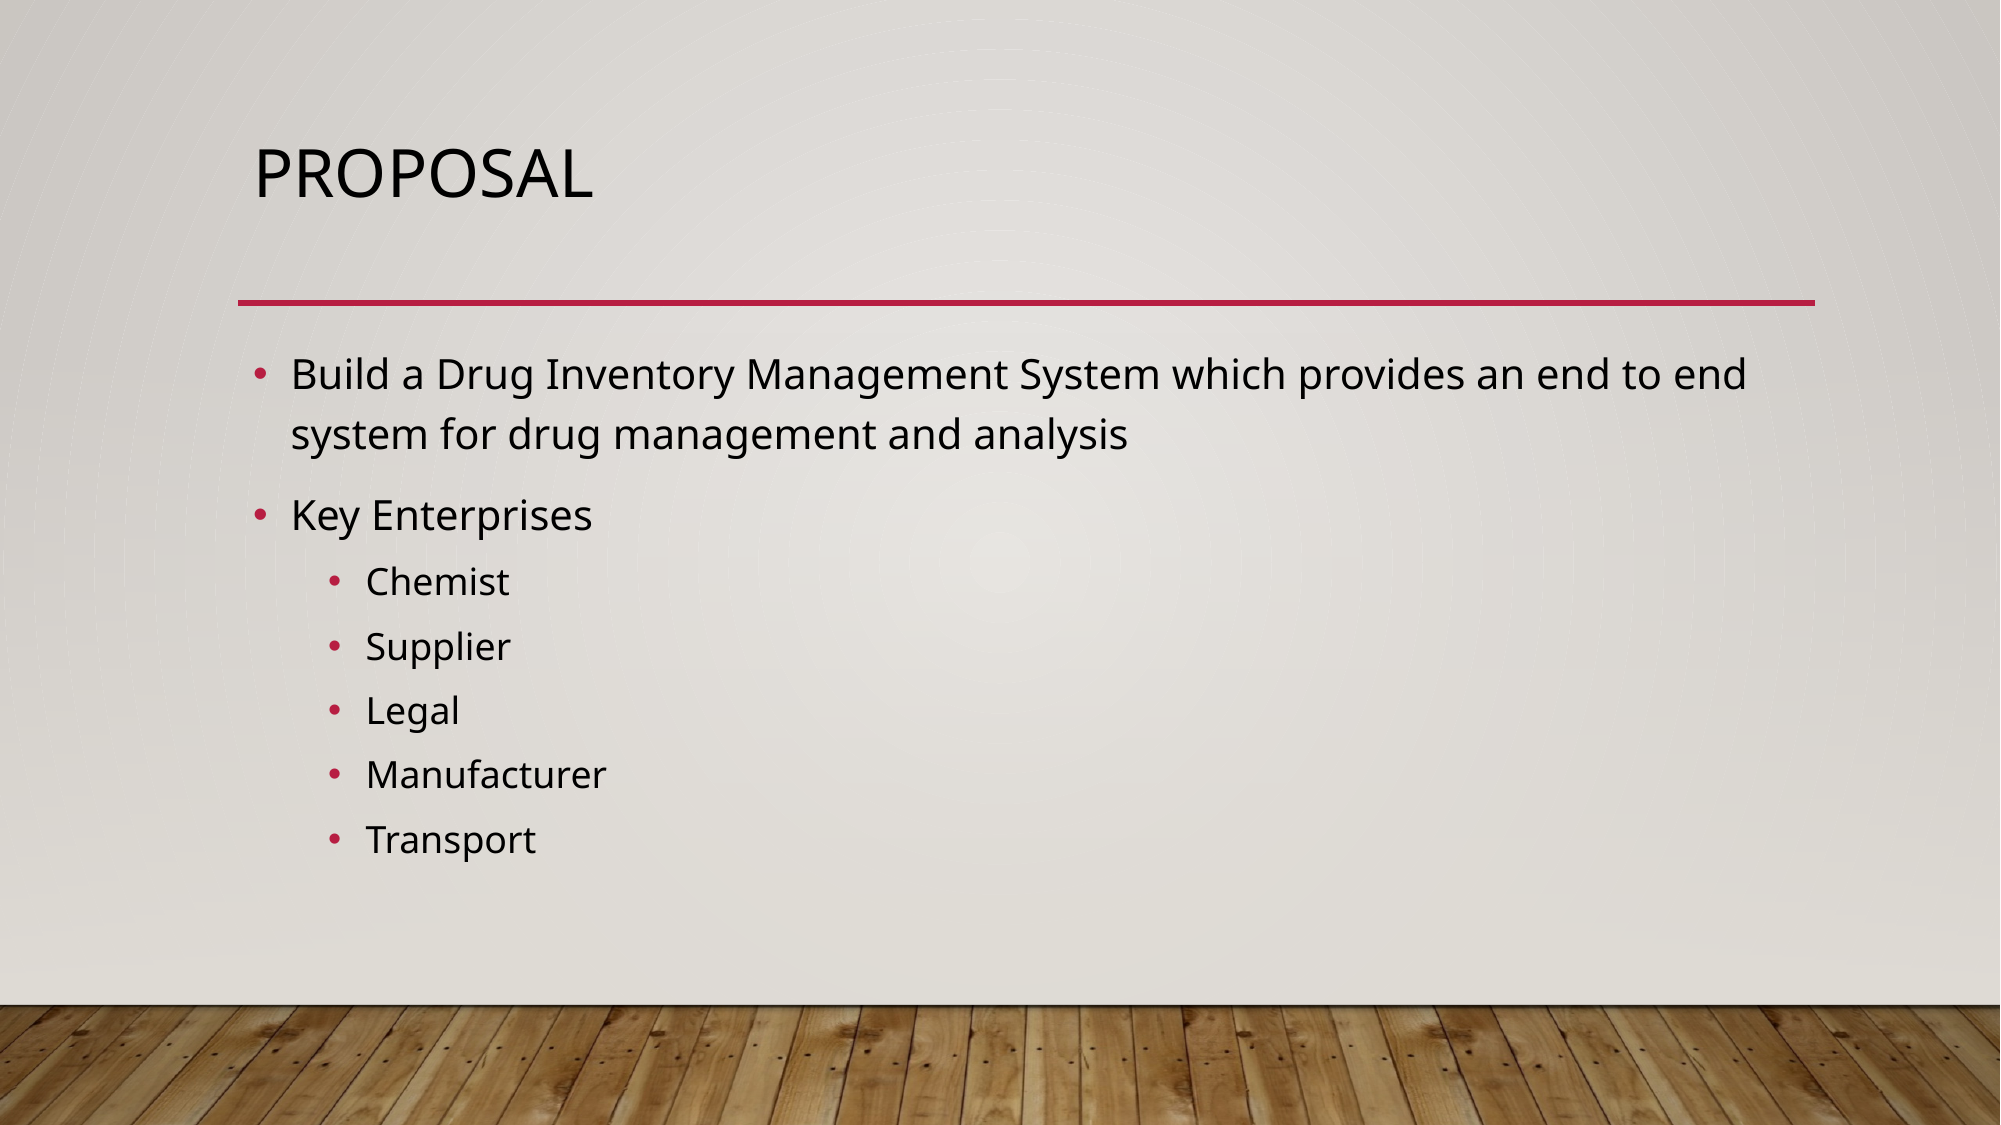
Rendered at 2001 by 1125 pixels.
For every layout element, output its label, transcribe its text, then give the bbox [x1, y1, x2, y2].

title Proposal [238, 131, 1814, 305]
picture [0, 1005, 2000, 1125]
list Build a Drug Inventory Management System which provides an end to end system for drug management and analysis Key Enterprises Chemist Supplier Legal Manufacturer Transport [238, 330, 1814, 897]
